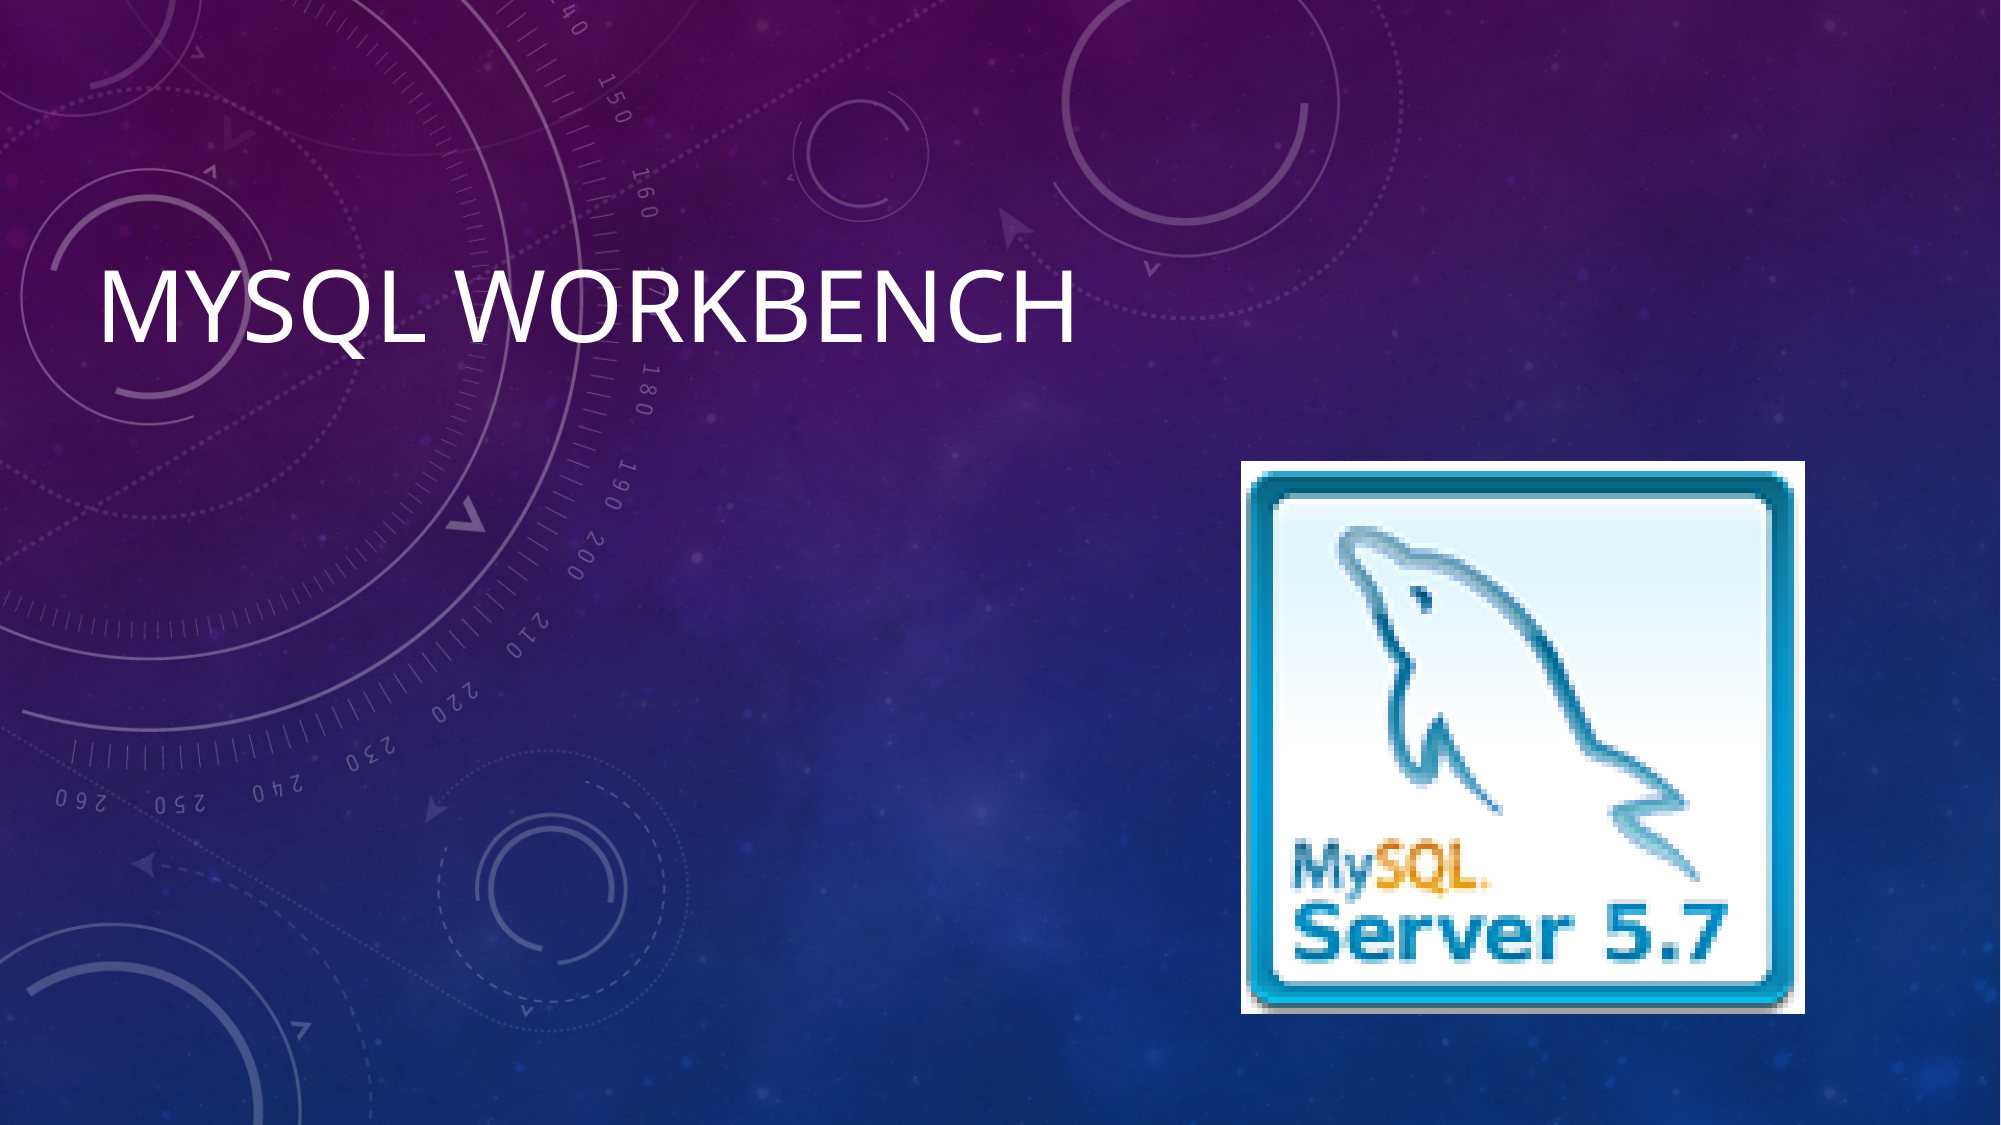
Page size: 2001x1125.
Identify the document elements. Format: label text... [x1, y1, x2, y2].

picture [0, 0, 2001, 1125]
title Mysql workbench [0, 69, 1097, 370]
